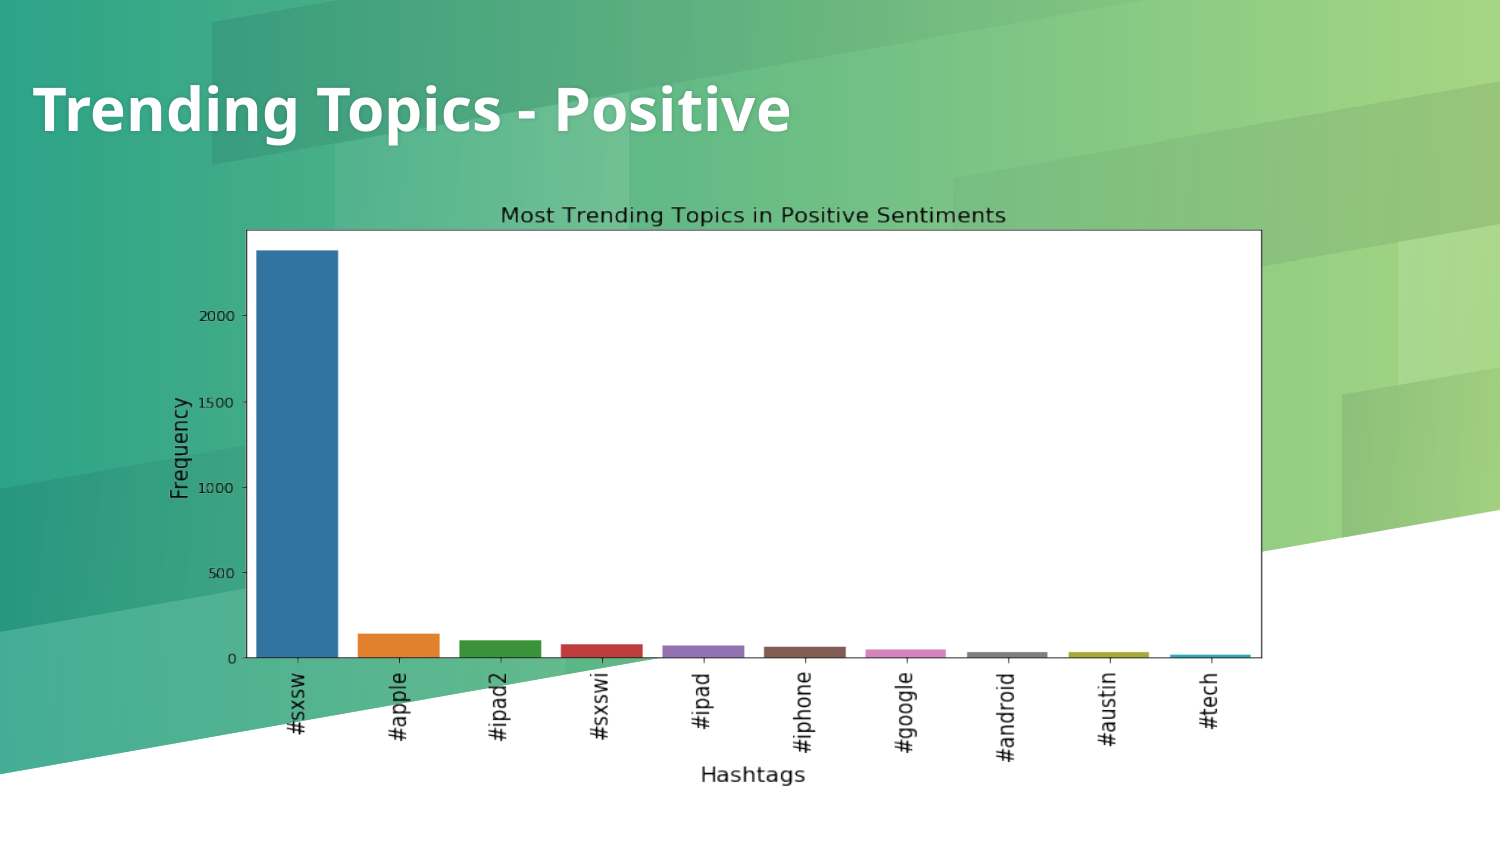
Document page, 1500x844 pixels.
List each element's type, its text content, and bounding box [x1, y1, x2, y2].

picture [158, 197, 1272, 794]
title Trending Topics - Positive [32, 16, 933, 207]
